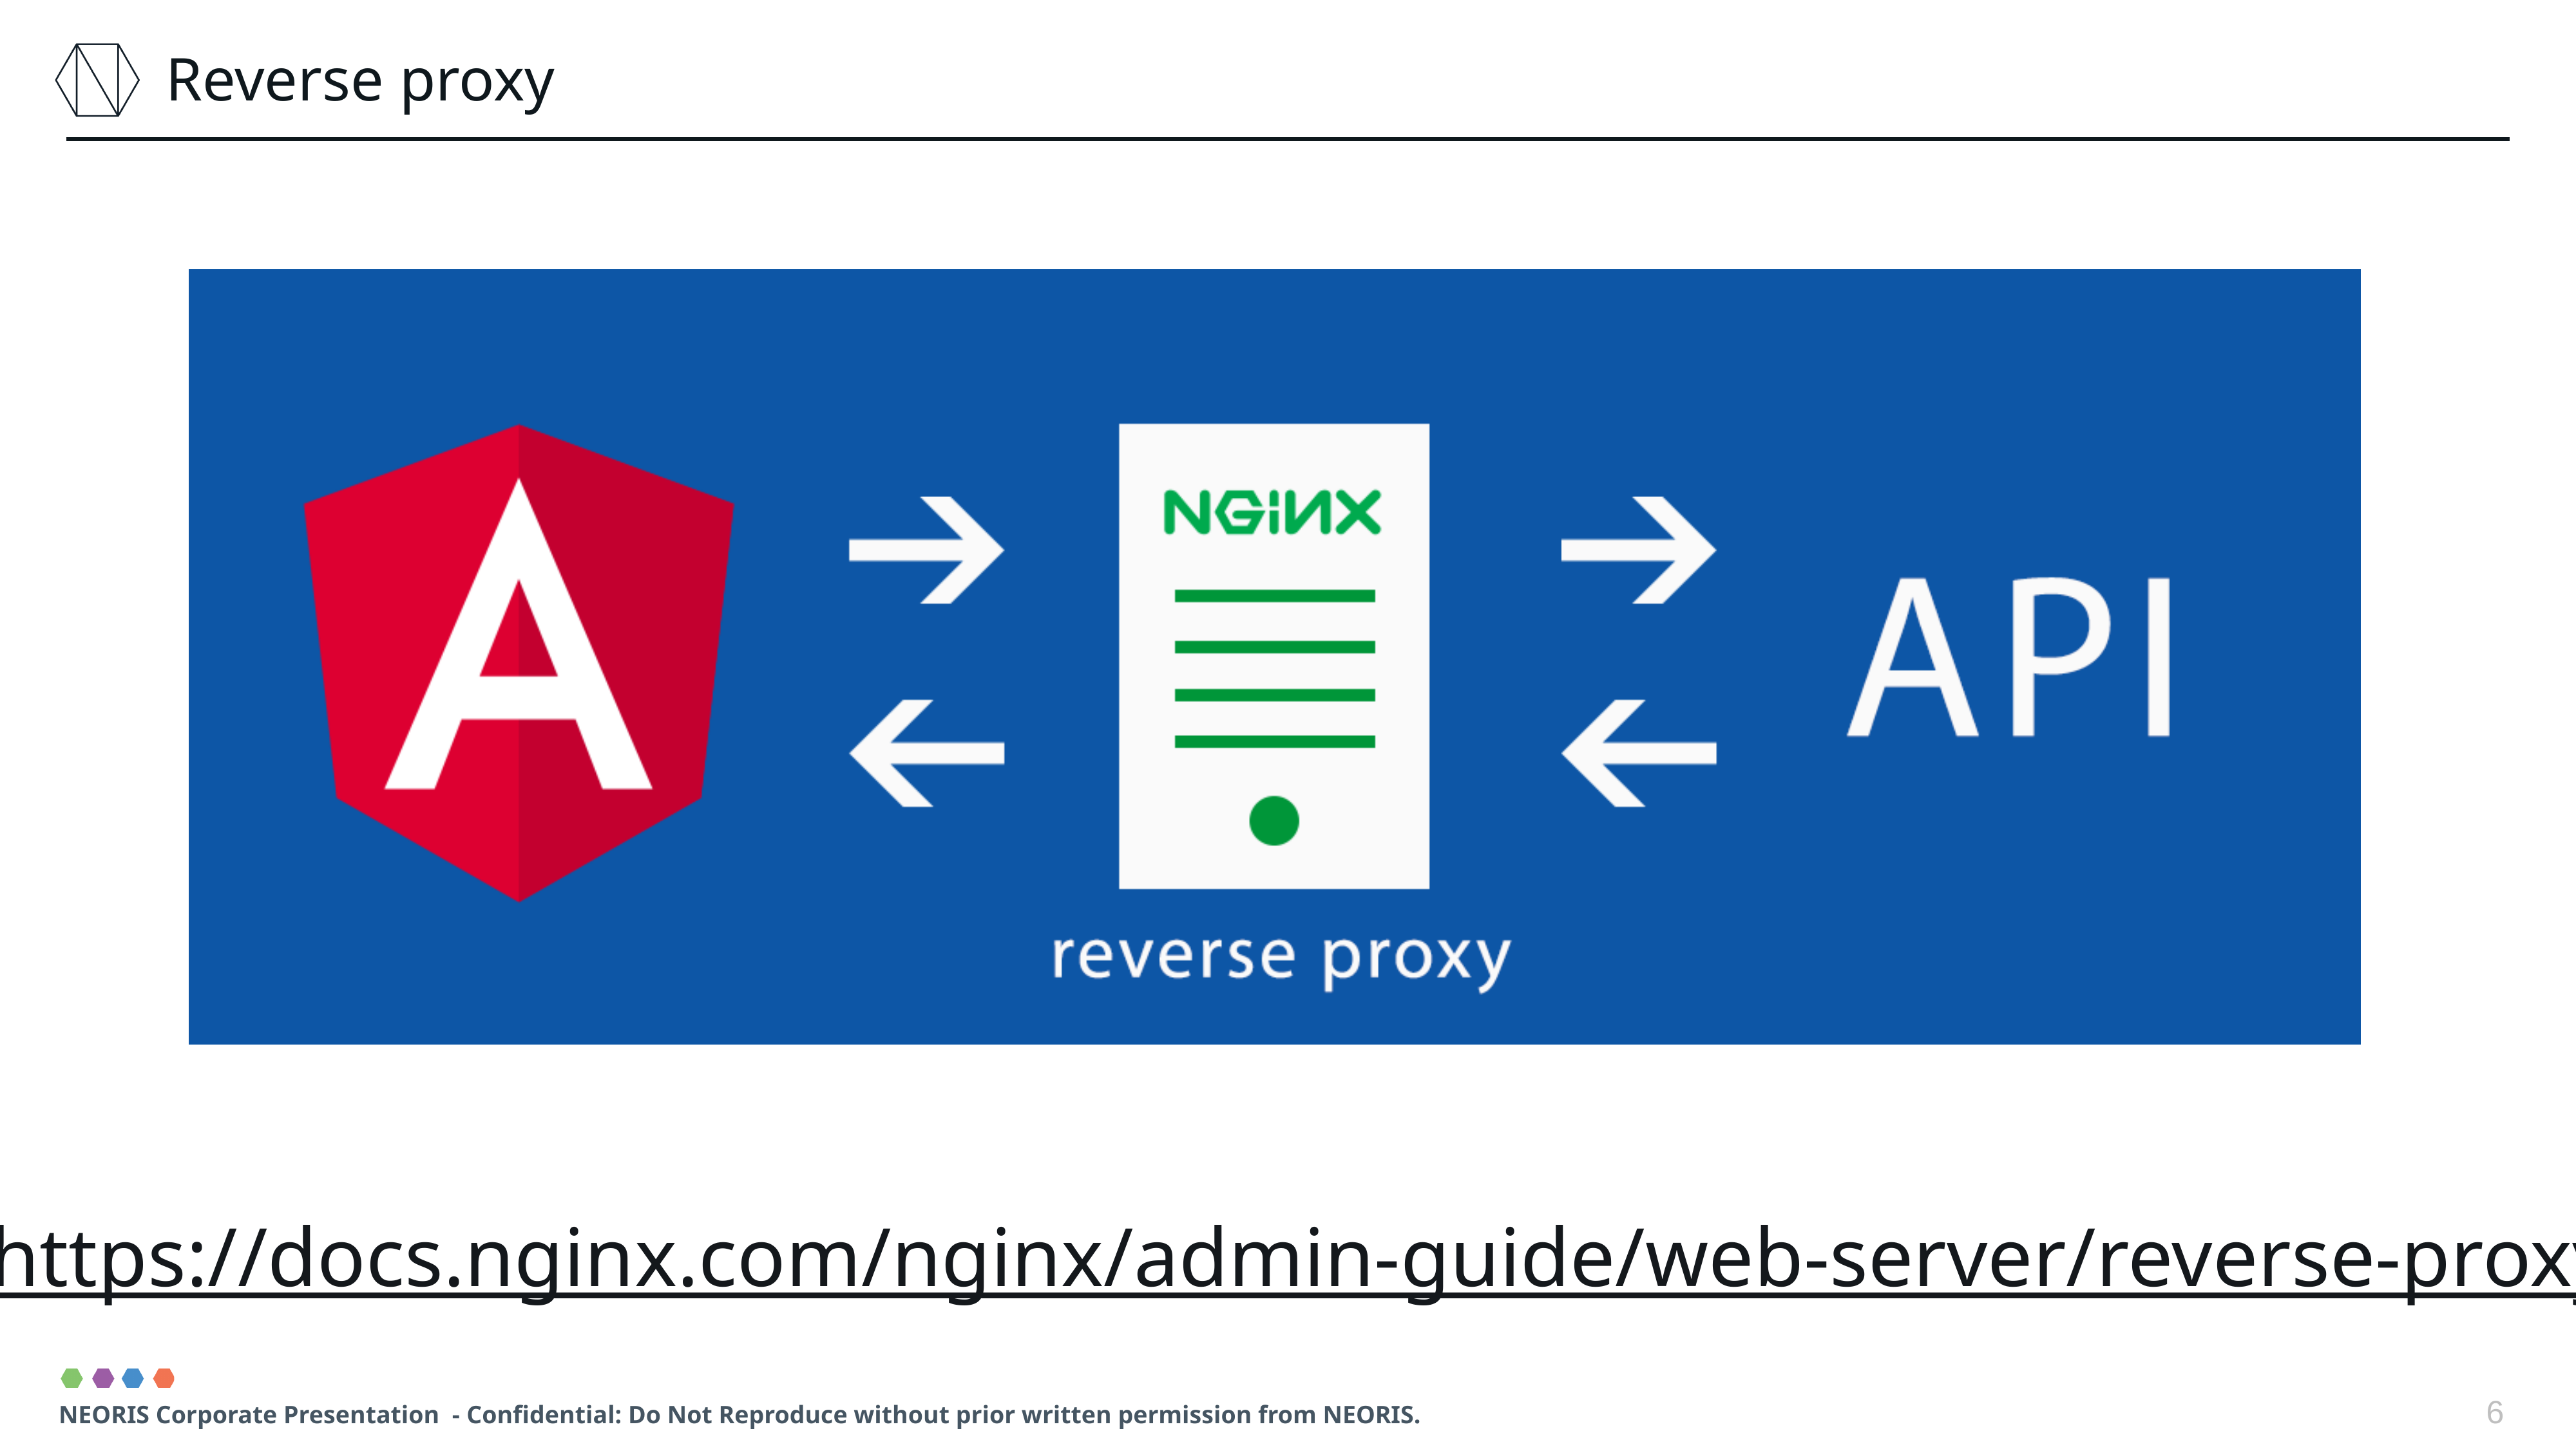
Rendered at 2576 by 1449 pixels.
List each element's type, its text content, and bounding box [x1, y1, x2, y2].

text_box https://docs.nginx.com/nginx/admin-guide/web-server/reverse-proxy/ [0, 1200, 2576, 1321]
list Reverse proxy [157, 37, 2510, 132]
picture [189, 269, 2361, 1045]
picture [53, 41, 142, 119]
